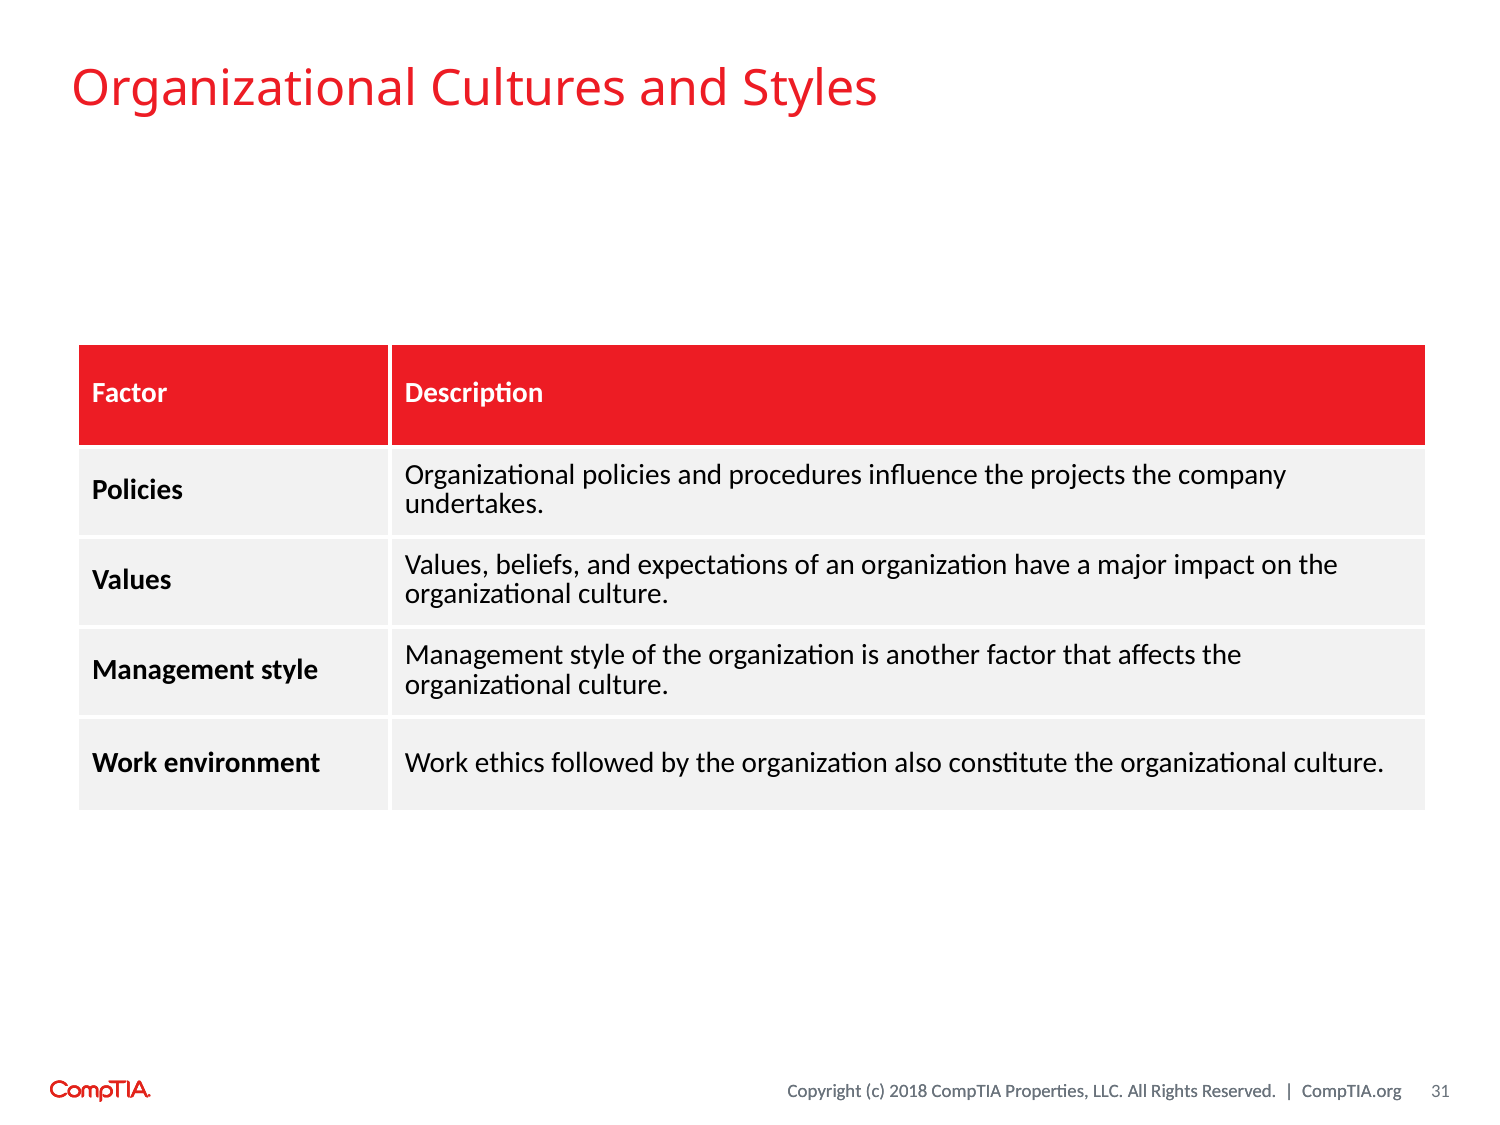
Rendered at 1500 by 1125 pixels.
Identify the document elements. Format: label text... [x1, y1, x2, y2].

slide_number 31 [1407, 1067, 1450, 1113]
title Organizational Cultures and Styles [56, 16, 1444, 155]
table_cell Organizational policies and procedures influence the projects the company undertakes. [392, 449, 1425, 535]
table_cell Values [79, 539, 388, 625]
table_header Factor [79, 345, 388, 445]
table_cell Work ethics followed by the organization also constitute the organizational culture. [392, 719, 1425, 810]
table_cell Management style of the organization is another factor that affects the organizational culture. [392, 629, 1425, 715]
table_cell Values, beliefs, and expectations of an organization have a major impact on the organizational culture. [392, 539, 1425, 625]
table_cell Management style [79, 629, 388, 715]
table_cell Policies [79, 449, 388, 535]
table_header Description [392, 345, 1425, 445]
table_cell Work environment [79, 719, 388, 810]
